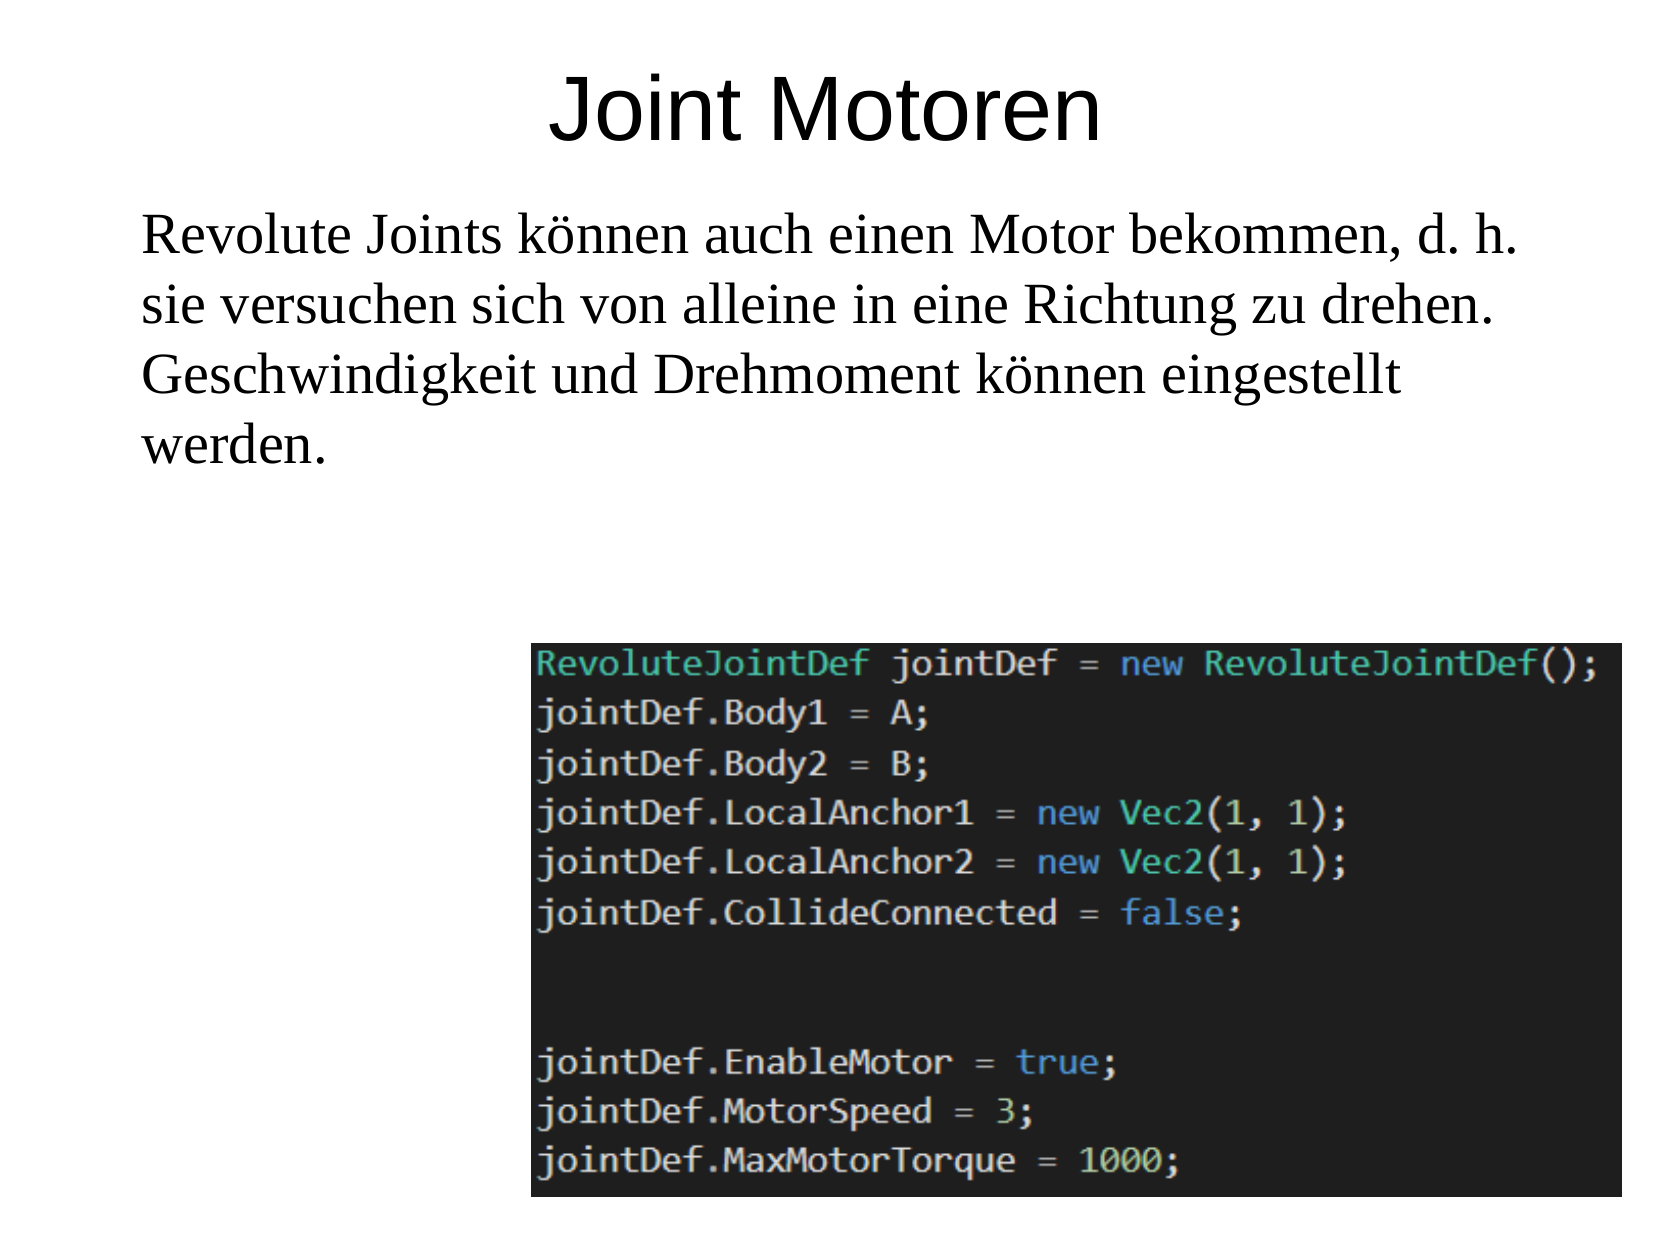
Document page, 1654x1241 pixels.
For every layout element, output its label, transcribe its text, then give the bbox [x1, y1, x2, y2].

list Revolute Joints können auch einen Motor bekommen, d. h. sie versuchen sich von alleine in eine Richtung zu drehen. Geschwindigkeit und Drehmoment können eingestellt werden. [70, 194, 1559, 1211]
picture [531, 643, 1623, 1198]
title Joint Motoren [82, 0, 1571, 207]
